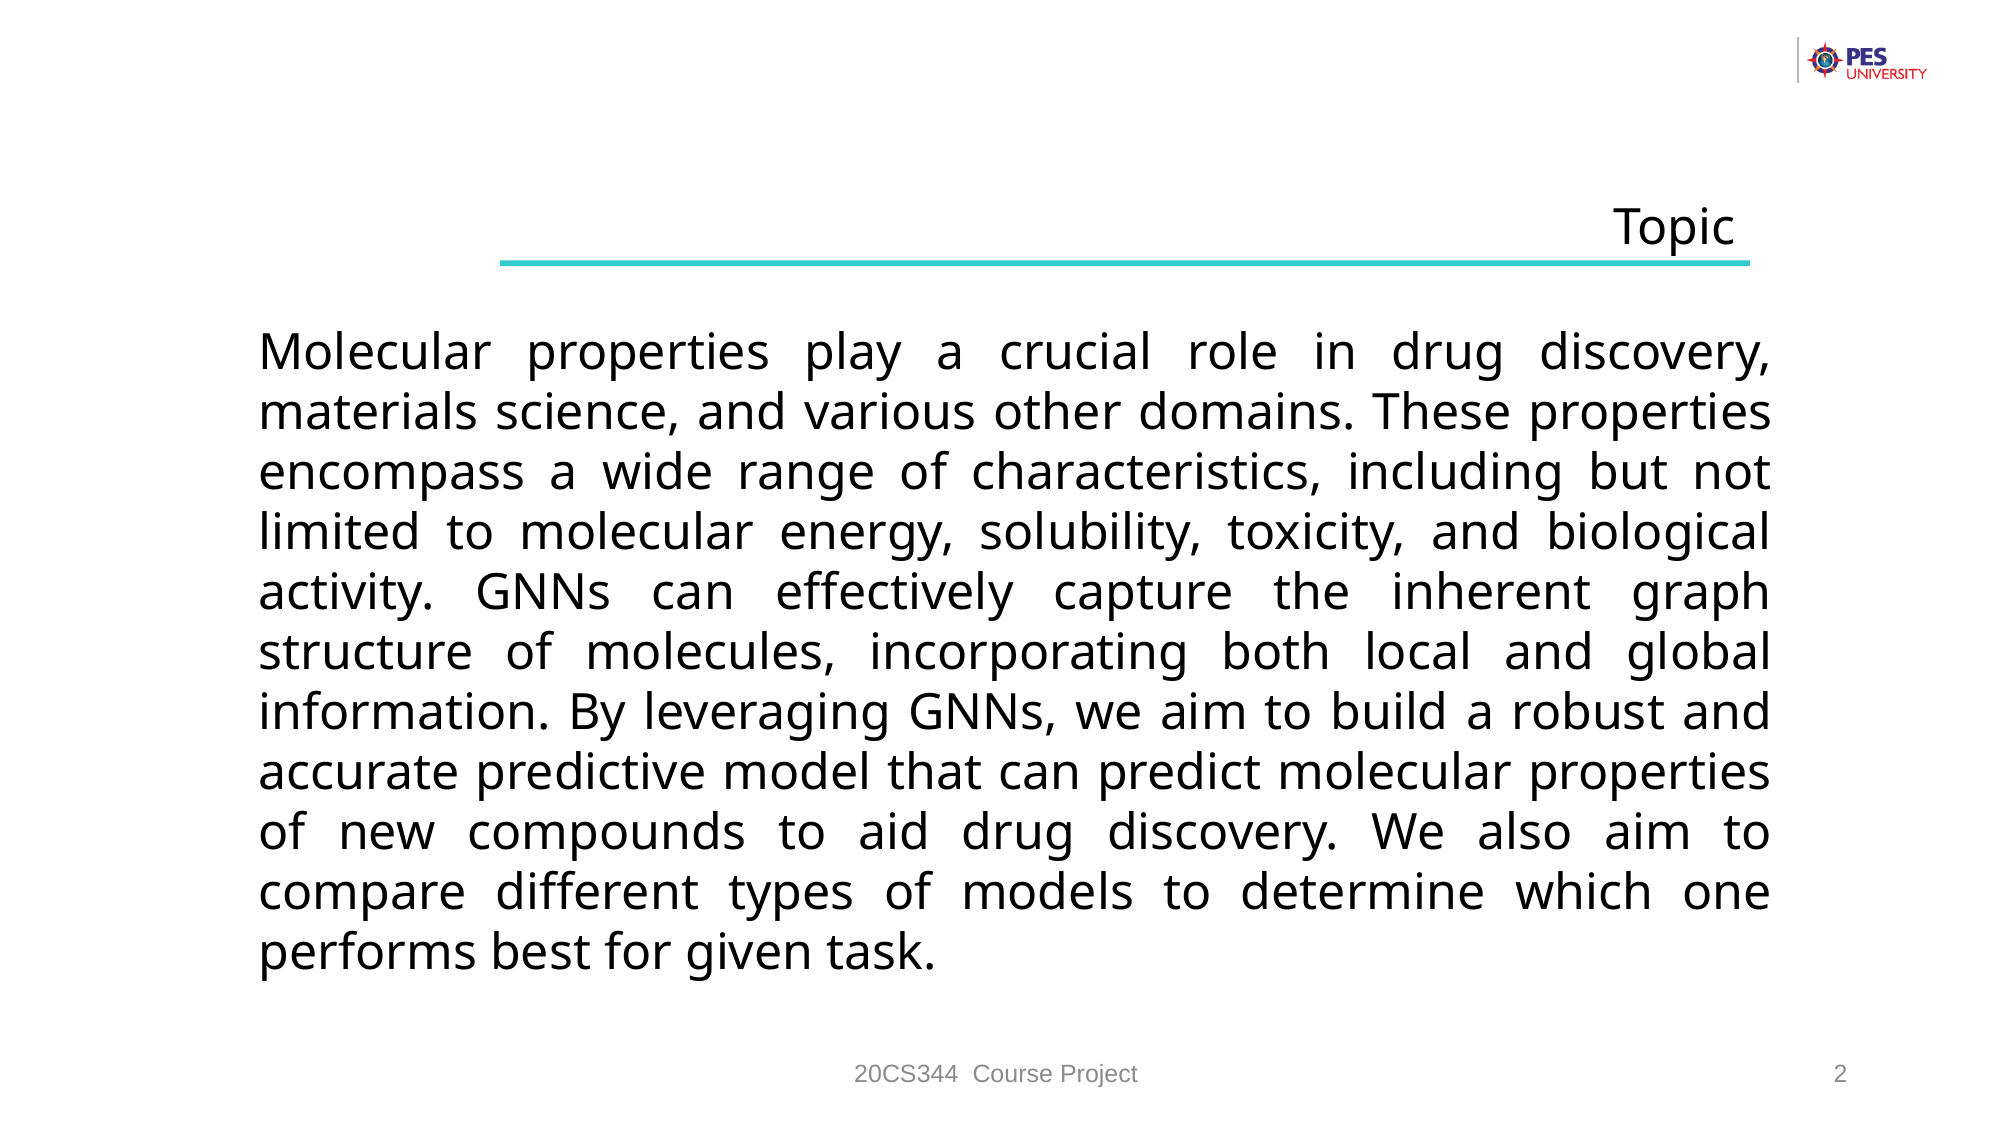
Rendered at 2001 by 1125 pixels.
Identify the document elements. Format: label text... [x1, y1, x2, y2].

text_box Molecular properties play a crucial role in drug discovery, materials science, and various other domains. These properties encompass a wide range of characteristics, including but not limited to molecular energy, solubility, toxicity, and biological activity. GNNs can effectively capture the inherent graph structure of molecules, incorporating both local and global information. By leveraging GNNs, we aim to build a robust and accurate predictive model that can predict molecular properties of new compounds to aid drug discovery. We also aim to compare different types of models to determine which one performs best for given task. [187, 312, 1788, 1000]
footer 20CS344 Course Project [662, 1042, 1338, 1103]
text_box Topic [687, 187, 1750, 263]
text_box [500, 260, 1750, 267]
slide_number 2 [1412, 1042, 1863, 1103]
picture [1806, 41, 1927, 79]
